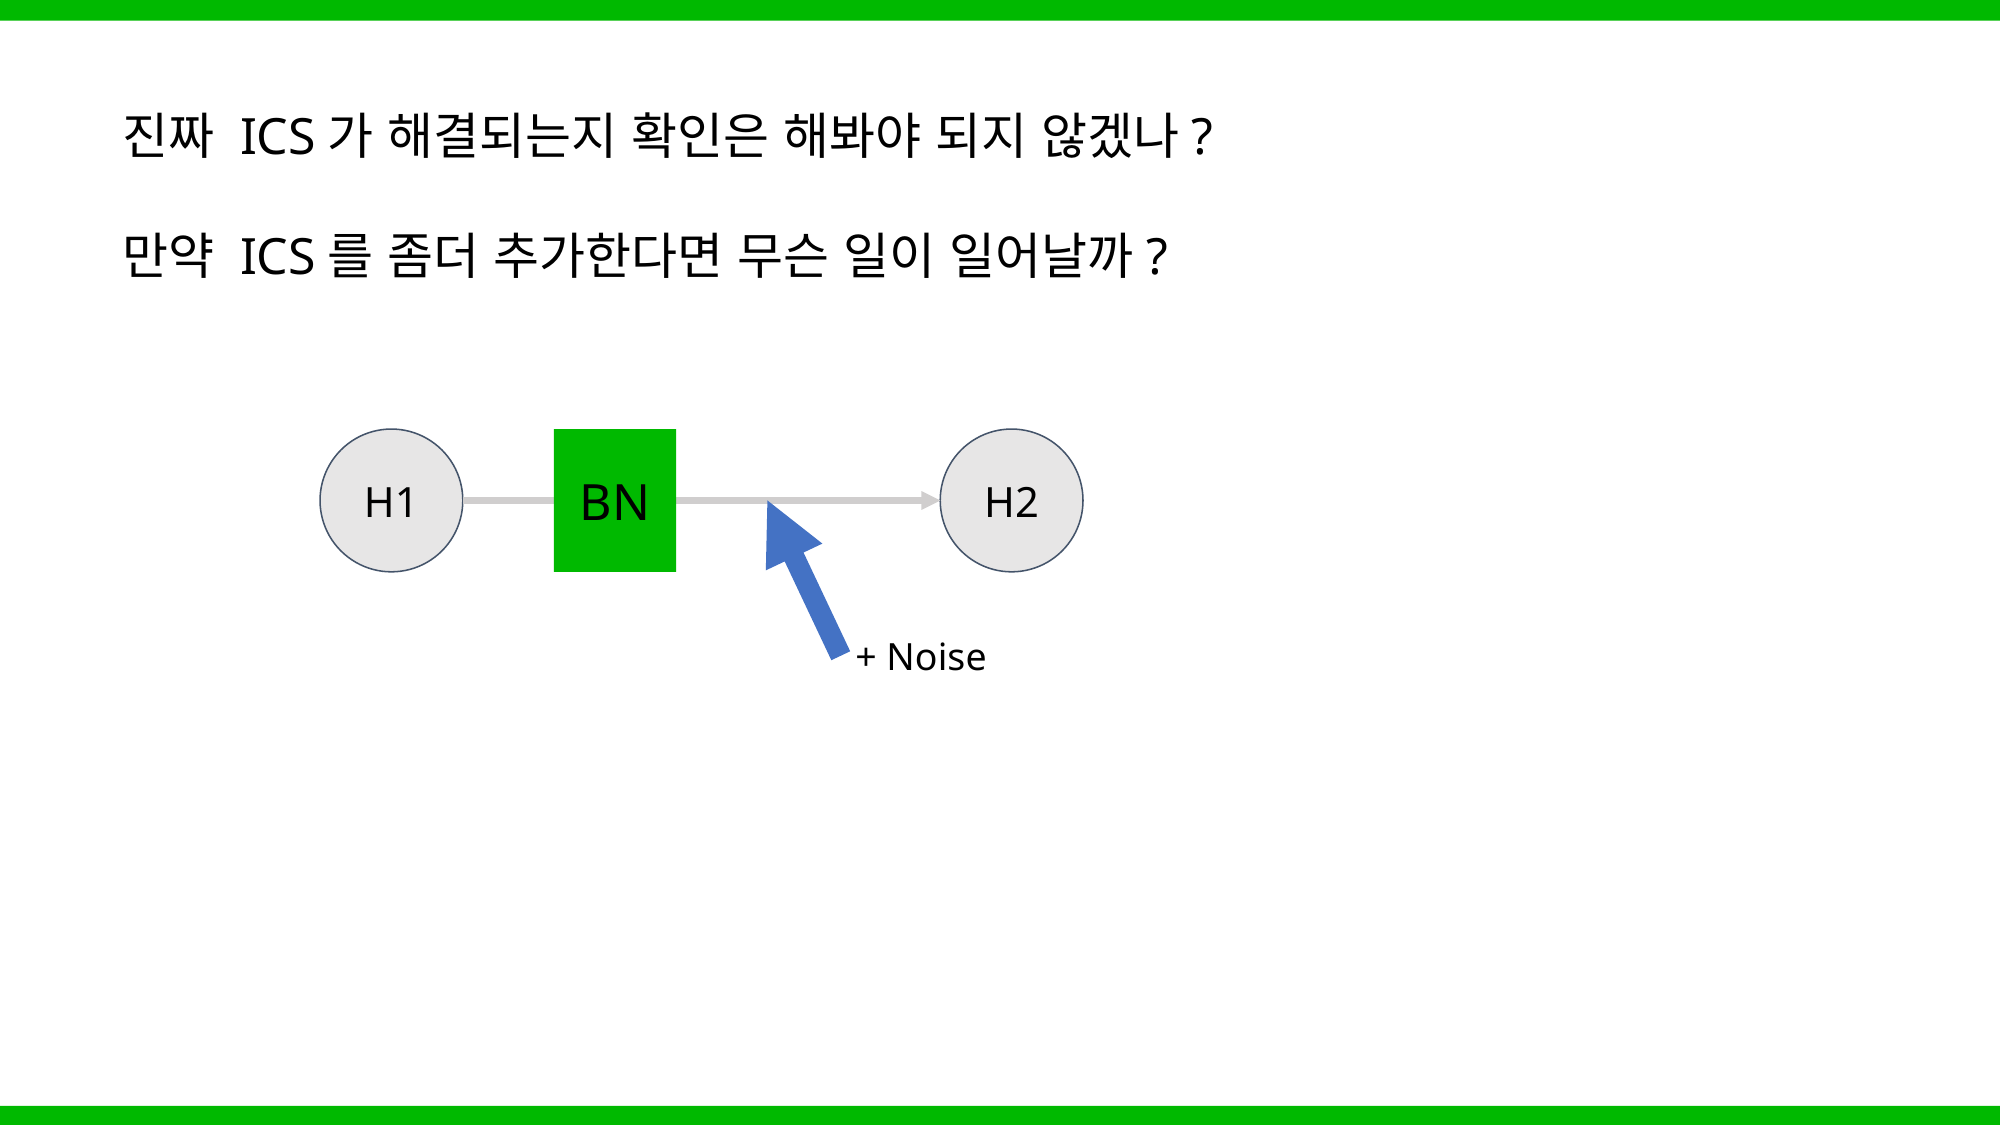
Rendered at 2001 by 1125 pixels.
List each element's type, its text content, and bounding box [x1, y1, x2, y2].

text_box + Noise [840, 625, 1032, 686]
text_box H1 [320, 429, 463, 572]
text_box BN [553, 501, 677, 573]
text_box 진짜 ICS가 해결되는지 확인은 해봐야 되지 않겠나? 만약 ICS를 좀더 추가한다면 무슨 일이 일어날까? [101, 84, 1346, 439]
text_box H2 [940, 429, 1084, 572]
text_box BN [553, 428, 677, 500]
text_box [767, 500, 841, 657]
